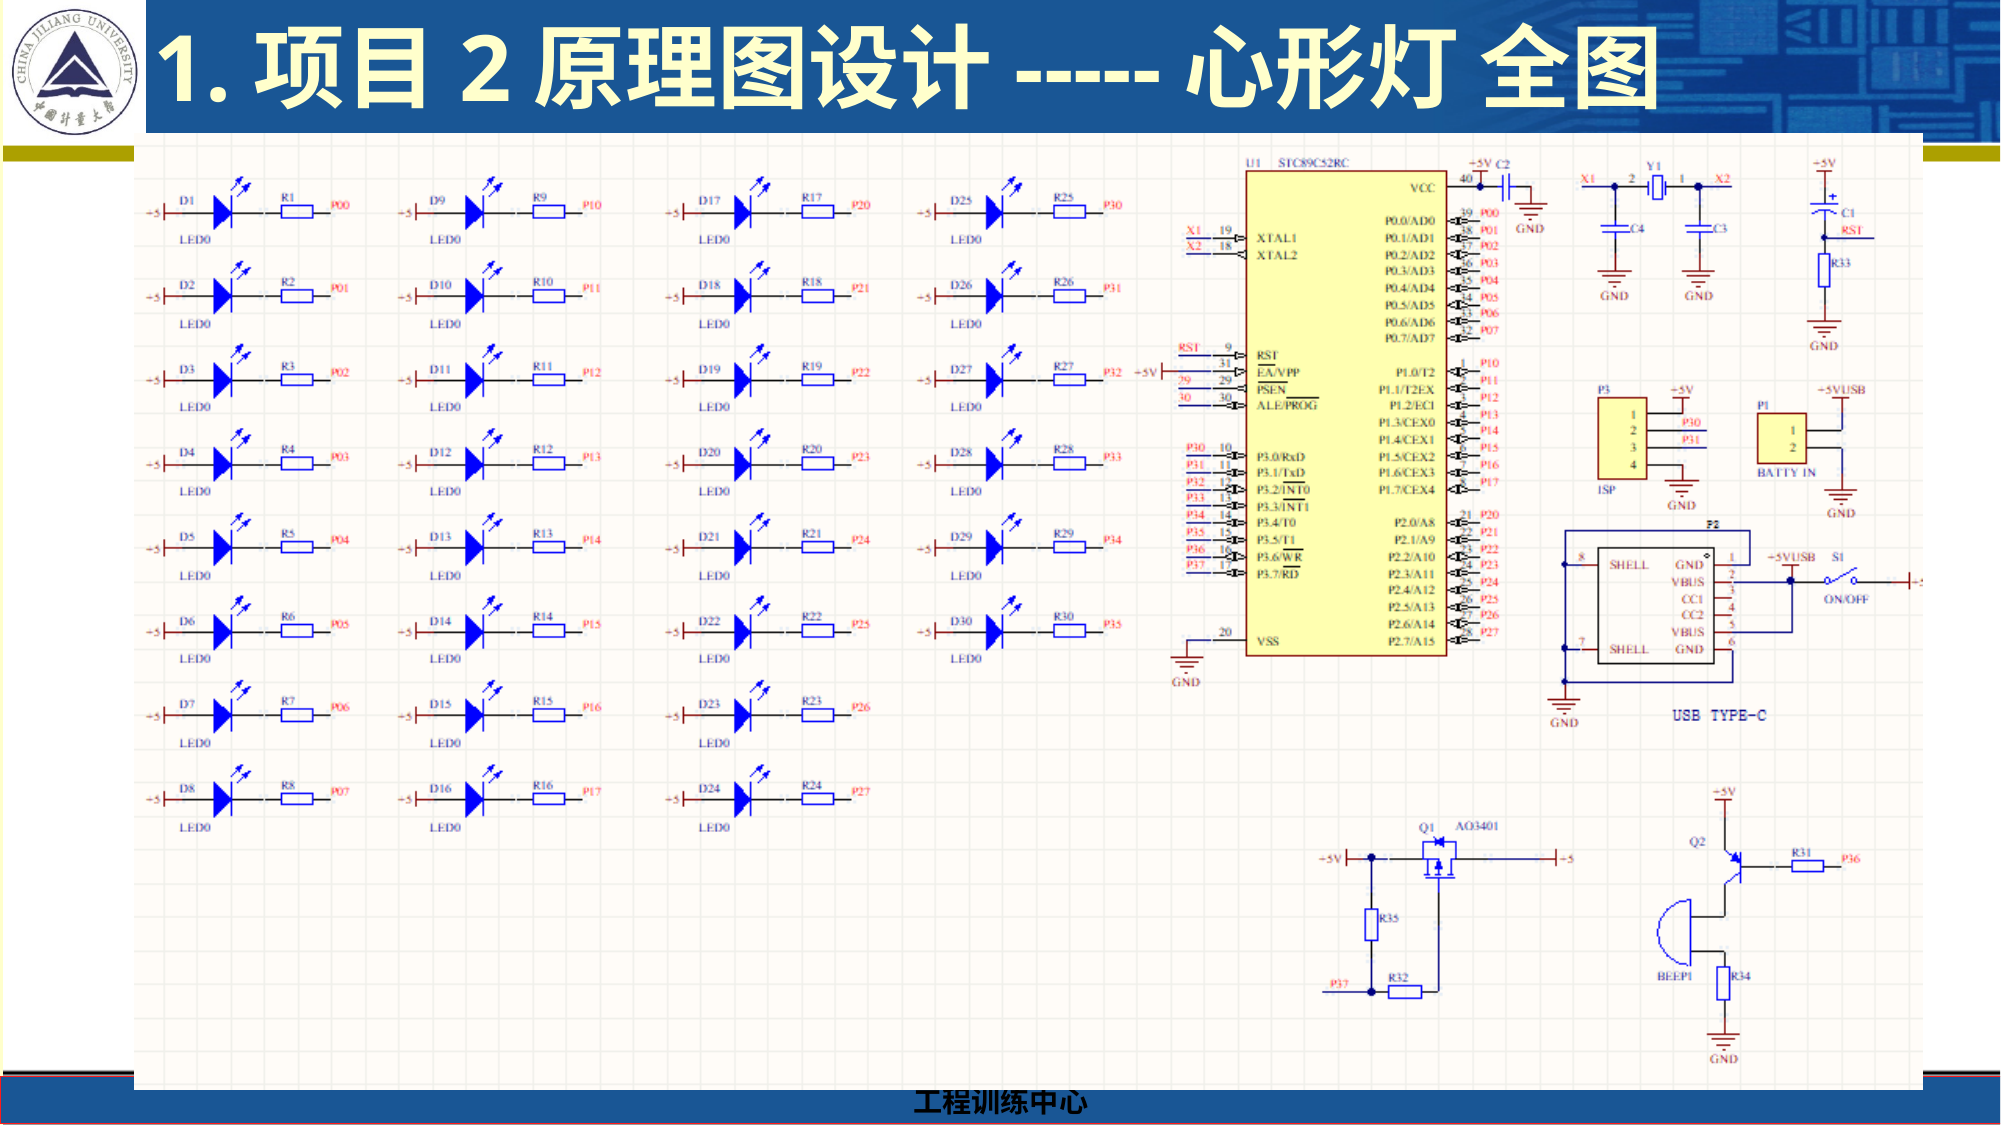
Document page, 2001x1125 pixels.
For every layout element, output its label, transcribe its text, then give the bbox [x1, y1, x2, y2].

picture [3, 0, 2001, 1090]
title 1.项目2原理图设计-----心形灯 全图 [153, 9, 1871, 132]
